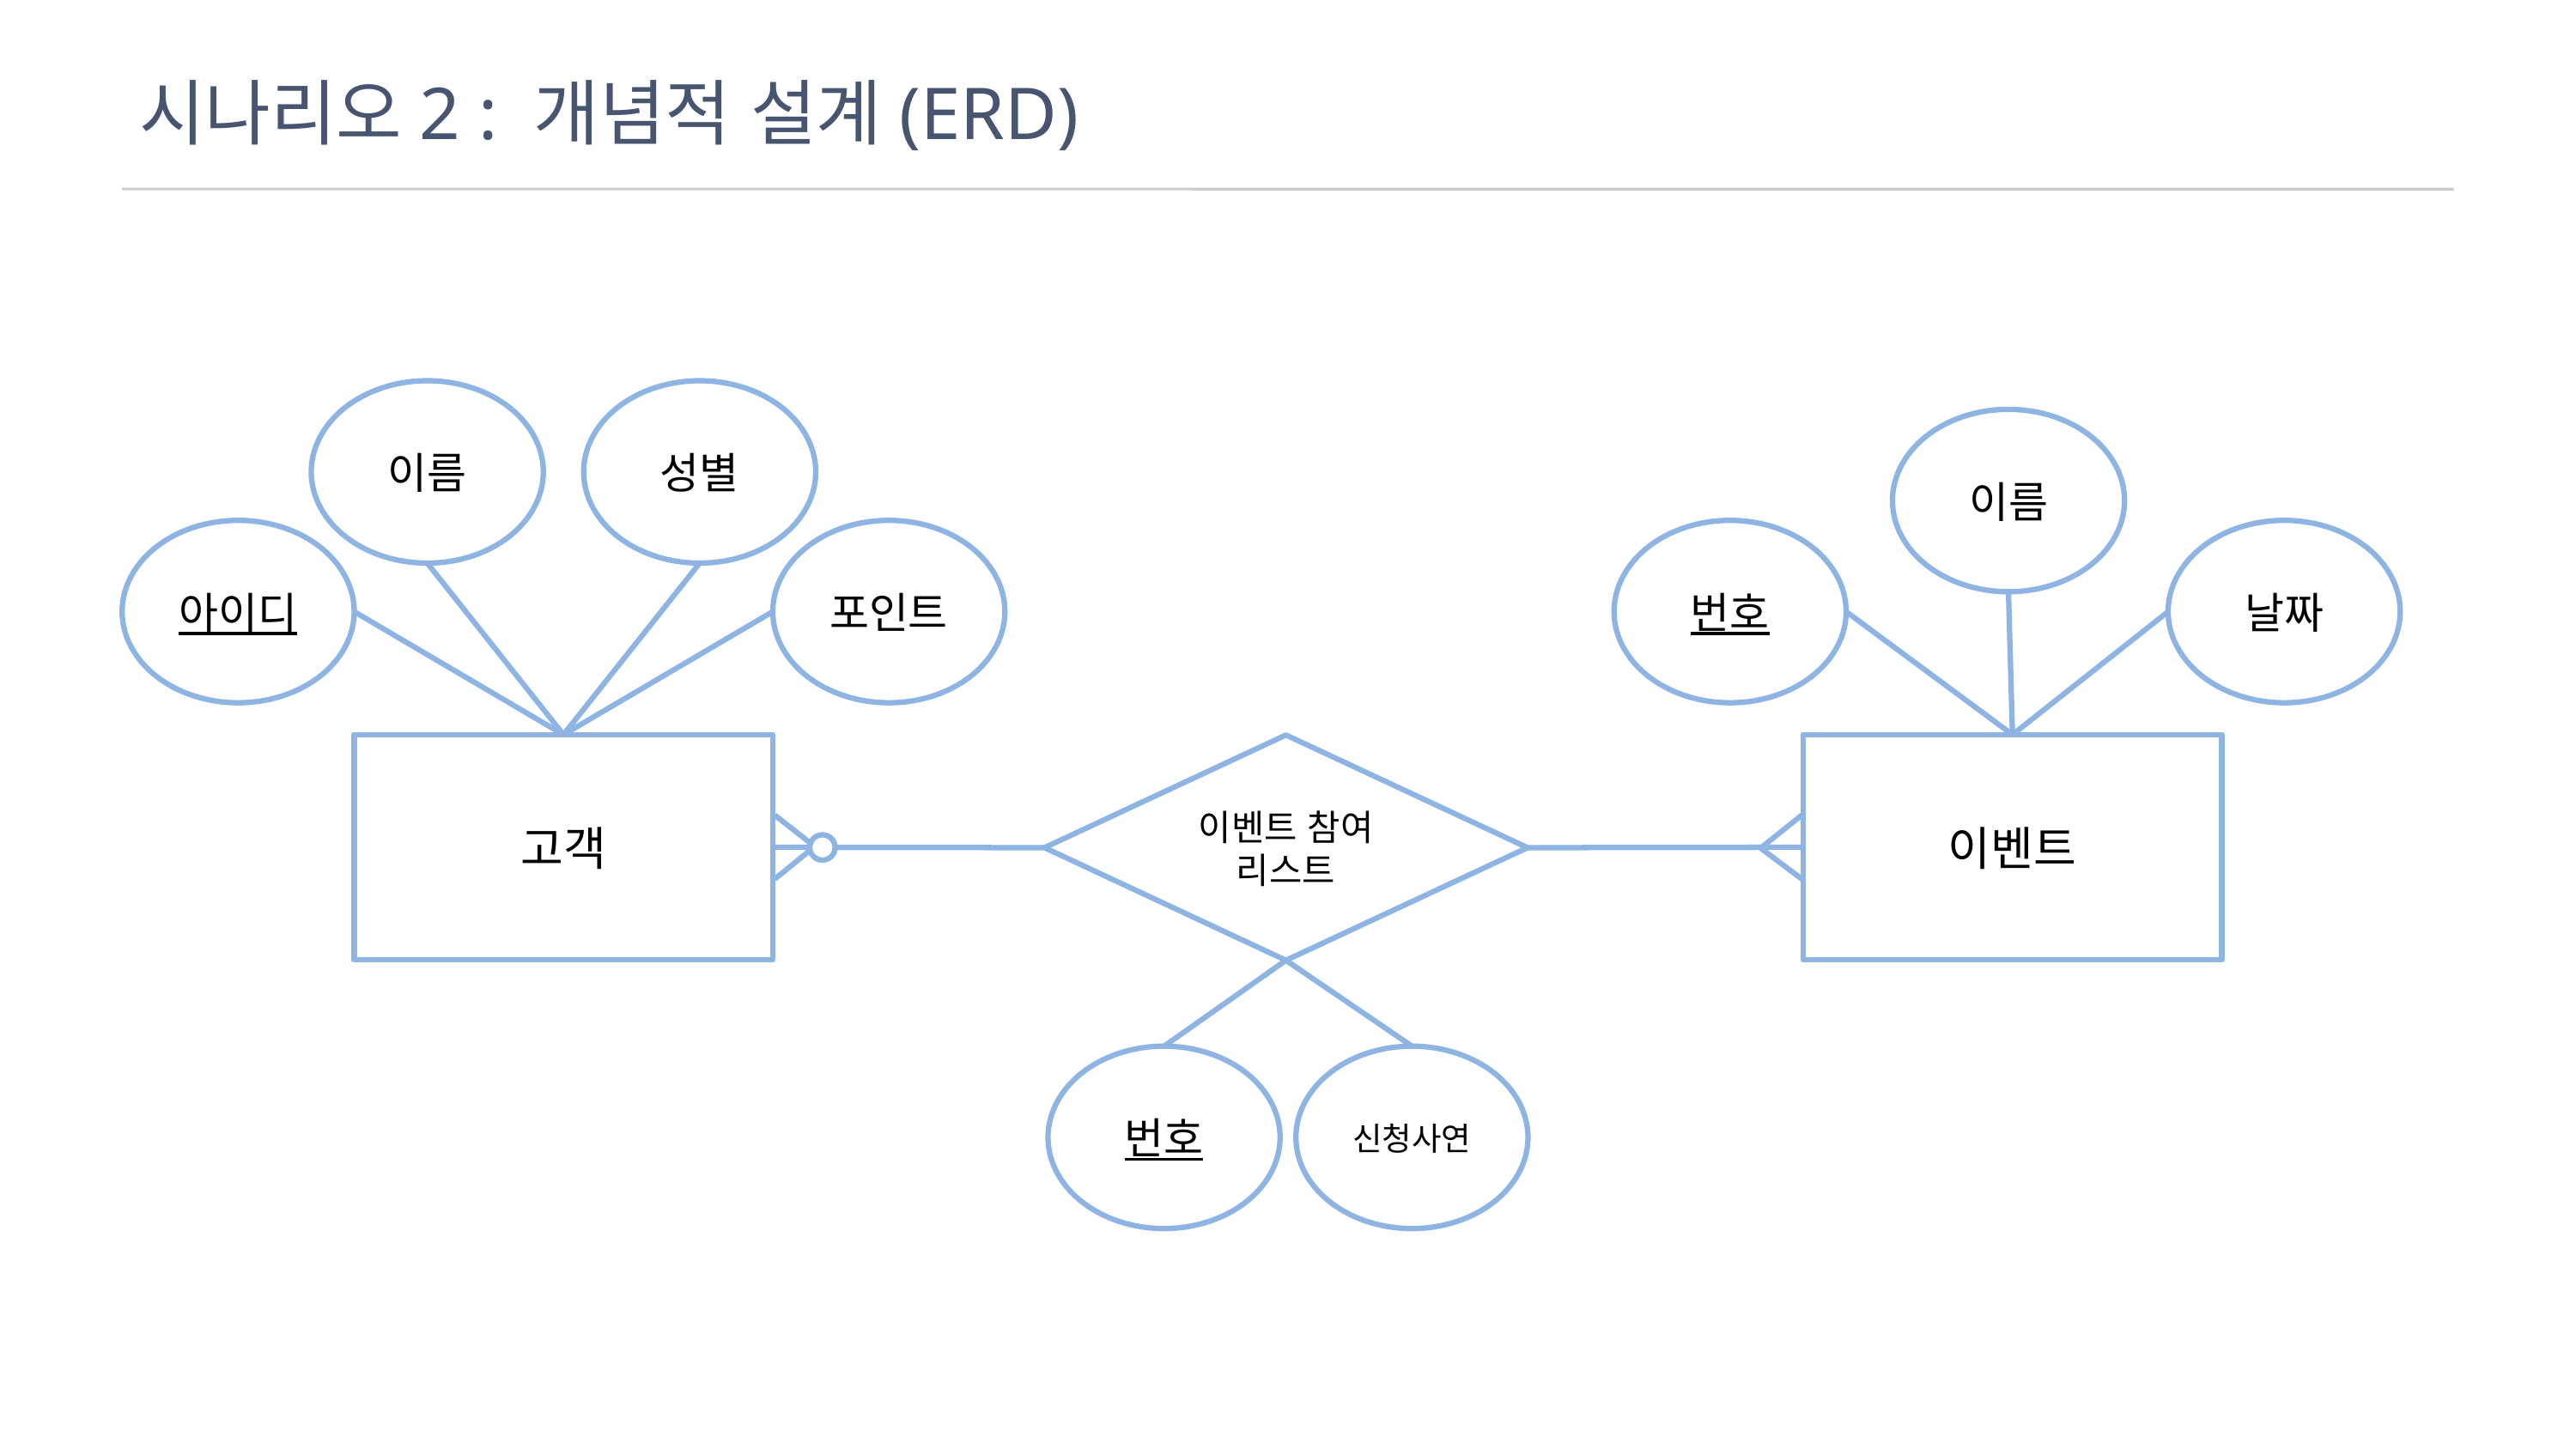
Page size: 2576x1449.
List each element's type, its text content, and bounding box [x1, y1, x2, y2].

text_box 번호 [1612, 518, 1849, 705]
text_box [820, 833, 837, 846]
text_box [2017, 611, 2169, 736]
text_box 번호 [1046, 1044, 1282, 1231]
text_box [1285, 960, 1413, 1046]
text_box 시나리오2 : 개념적 설계(ERD) [139, 53, 2454, 155]
text_box 이름 [309, 379, 545, 566]
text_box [2008, 591, 2013, 610]
text_box [818, 855, 835, 863]
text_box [427, 562, 562, 735]
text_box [775, 815, 817, 848]
text_box 신청사연 [1294, 1044, 1530, 1231]
text_box 아이디 [120, 518, 356, 705]
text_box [775, 846, 814, 880]
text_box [1845, 611, 2013, 736]
text_box 포인트 [770, 518, 1007, 705]
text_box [562, 562, 701, 610]
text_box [1759, 846, 1802, 880]
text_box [1761, 815, 1802, 846]
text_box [354, 611, 422, 736]
text_box 이벤트 [1801, 733, 2224, 961]
text_box 이벤트 참여 리스트 [1045, 733, 1527, 959]
text_box 고객 [352, 739, 775, 961]
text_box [562, 611, 774, 736]
text_box 이름 [1890, 407, 2127, 594]
text_box 성별 [581, 379, 818, 566]
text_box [1163, 960, 1285, 1046]
text_box 날짜 [2166, 518, 2403, 705]
